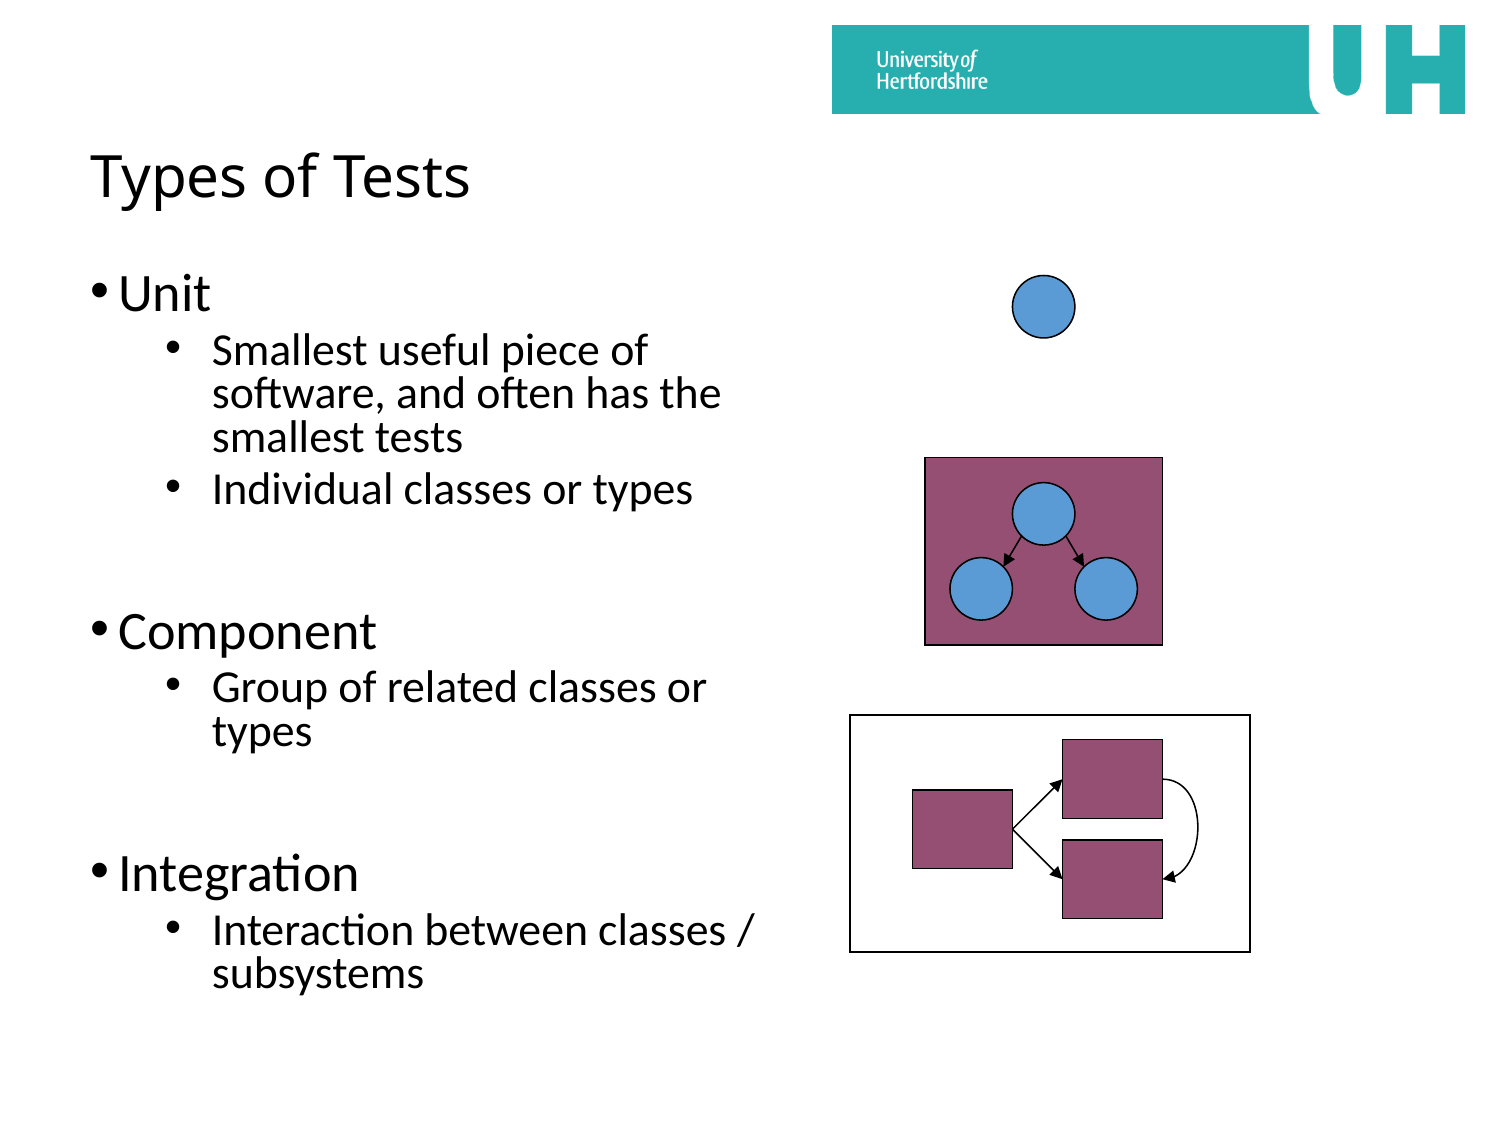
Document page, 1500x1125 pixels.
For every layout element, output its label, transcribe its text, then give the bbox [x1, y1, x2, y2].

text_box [849, 714, 1250, 953]
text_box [924, 457, 1163, 646]
list Unit Smallest useful piece of software, and often has the smallest tests Individual classes or types Component Group of related classes or types Integration Interaction between classes / subsystems [75, 262, 825, 1006]
title Types of Tests [75, 70, 1369, 288]
text_box [1012, 275, 1075, 338]
picture [832, 25, 1465, 114]
